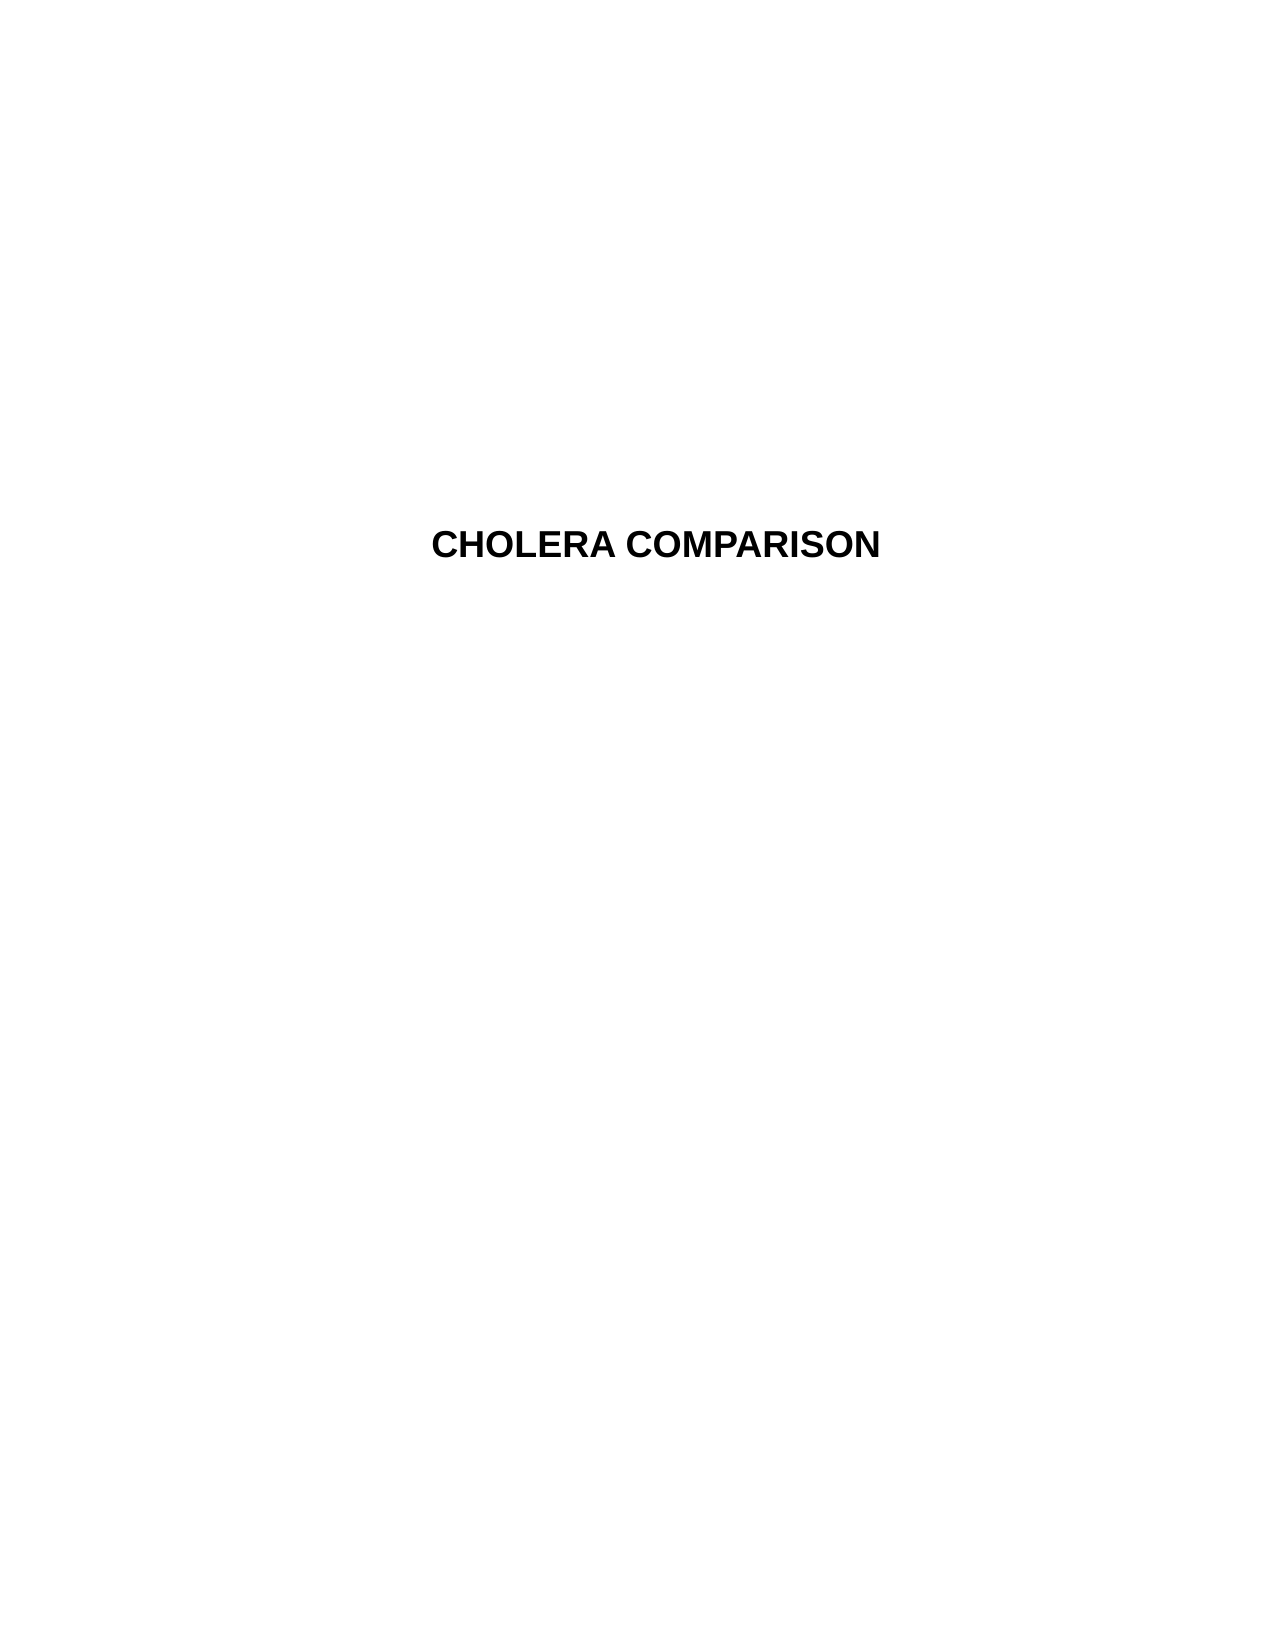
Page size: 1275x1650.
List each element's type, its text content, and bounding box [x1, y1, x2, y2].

text_box CHOLERA COMPARISON [199, 512, 1113, 573]
